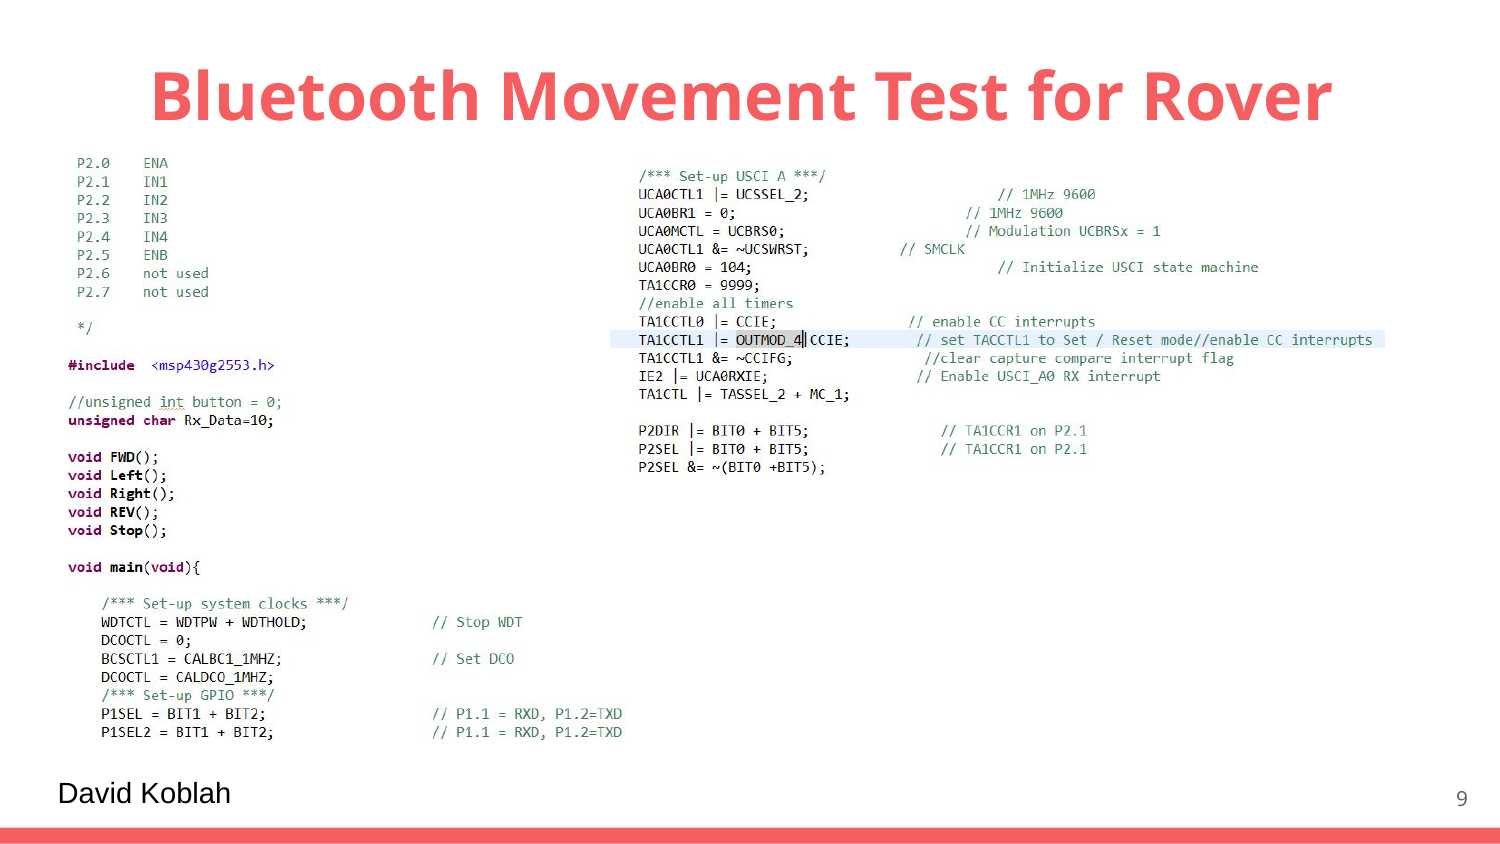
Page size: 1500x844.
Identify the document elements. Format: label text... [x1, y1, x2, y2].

title Bluetooth Movement Test for Rover [134, 39, 1366, 158]
picture [68, 142, 1385, 742]
text_box David Koblah [42, 759, 414, 814]
slide_number 9 [1392, 767, 1483, 833]
